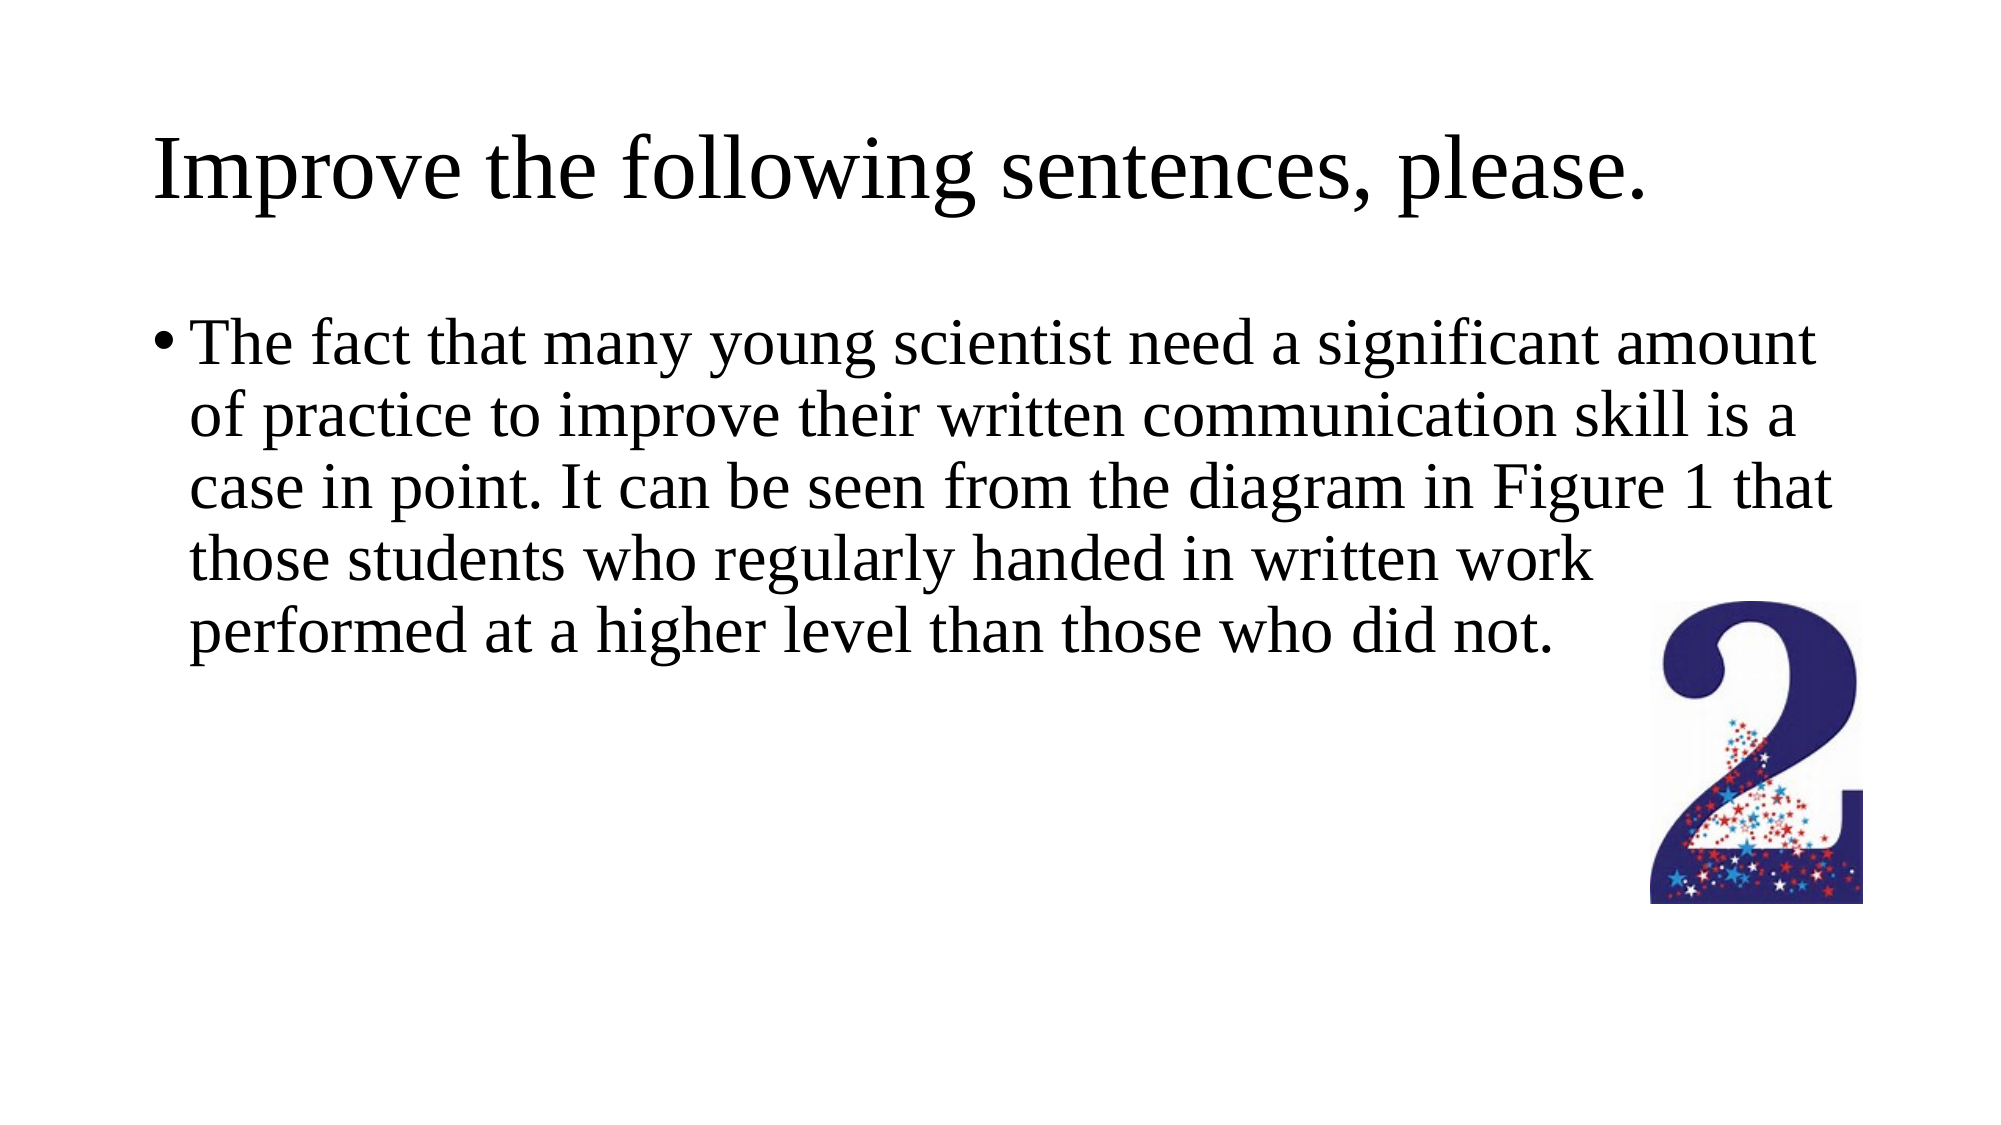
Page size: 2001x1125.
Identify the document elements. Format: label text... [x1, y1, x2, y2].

picture [1649, 601, 1863, 904]
title Improve the following sentences, please. [137, 59, 1863, 278]
list The fact that many young scientist need a significant amount of practice to improve their written communication skill is a case in point. It can be seen from the diagram in Figure 1 that those students who regularly handed in written work performed at a higher level than those who did not. [137, 299, 1863, 1014]
